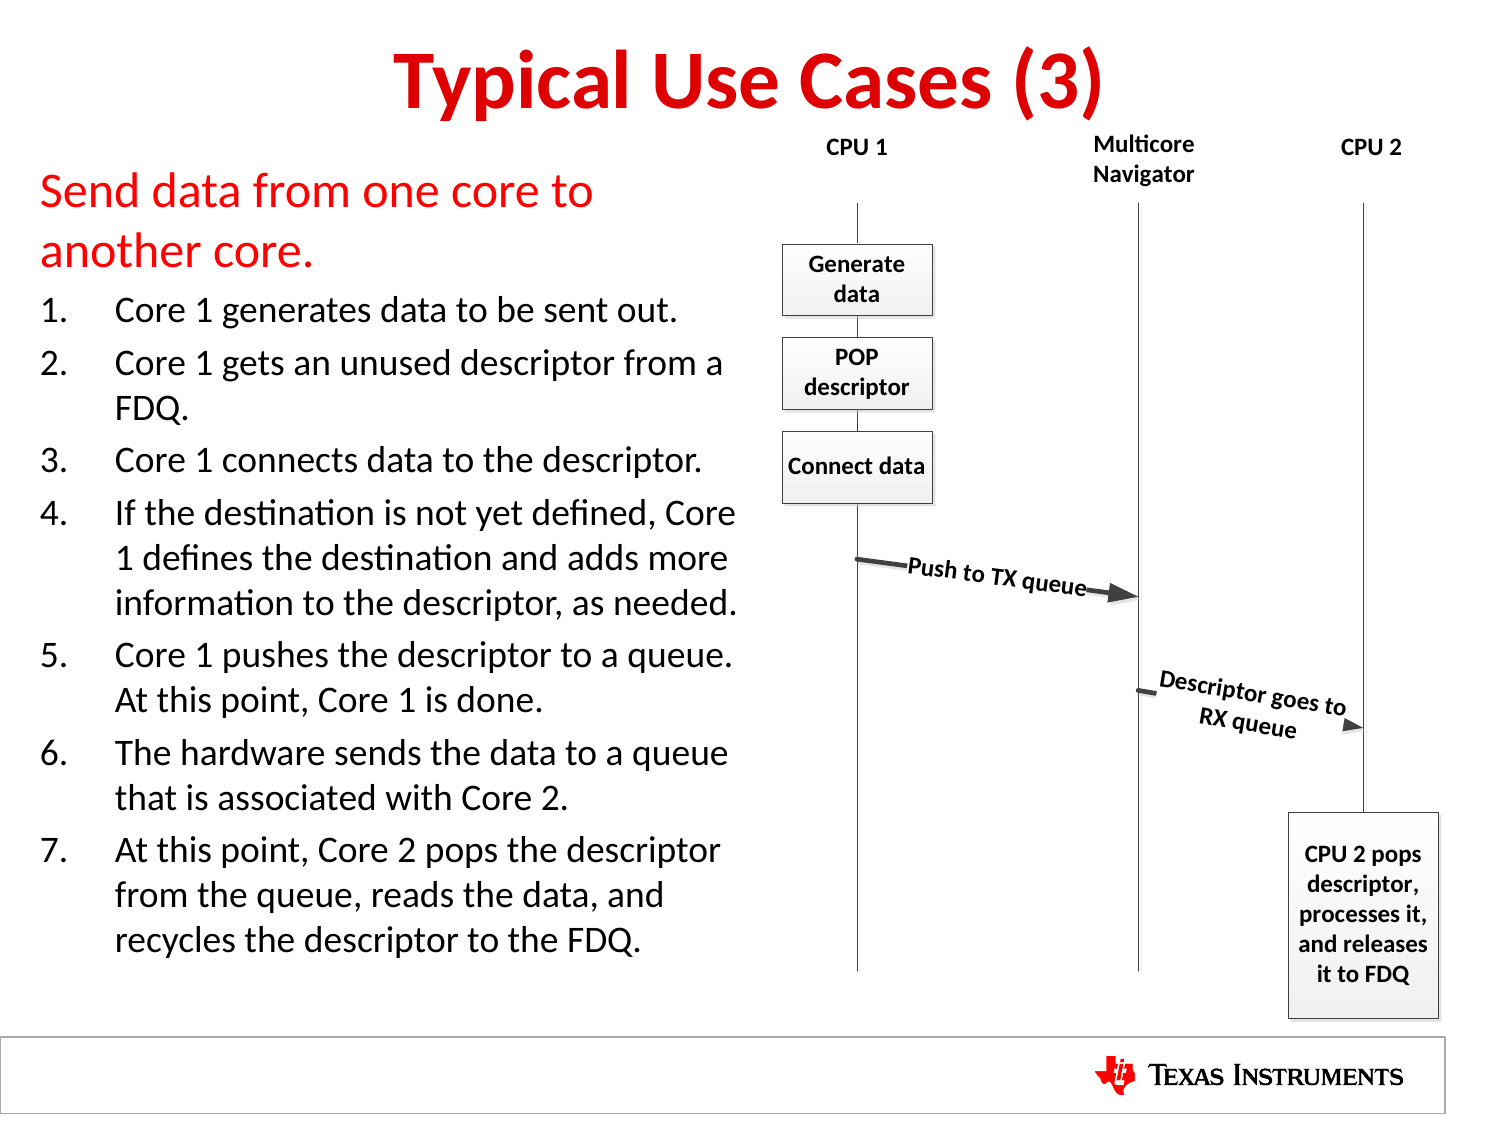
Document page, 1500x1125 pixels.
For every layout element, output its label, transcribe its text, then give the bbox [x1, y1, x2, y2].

title Typical Use Cases (3) [74, 12, 1426, 138]
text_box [749, 124, 1479, 1025]
picture [1095, 1056, 1403, 1095]
list Send data from one core to another core. Core 1 generates data to be sent out. Core 1 gets an unused descriptor from a FDQ. Core 1 connects data to the descriptor. If the destination is not yet defined, Core 1 defines the destination and adds more information to the descriptor, as needed. Core 1 pushes the descriptor to a queue. At this point, Core 1 is done. The hardware sends the data to a queue that is associated with Core 2. At this point, Core 2 pops the descriptor from the queue, reads the data, and recycles the descriptor to the FDQ. [24, 149, 763, 1076]
